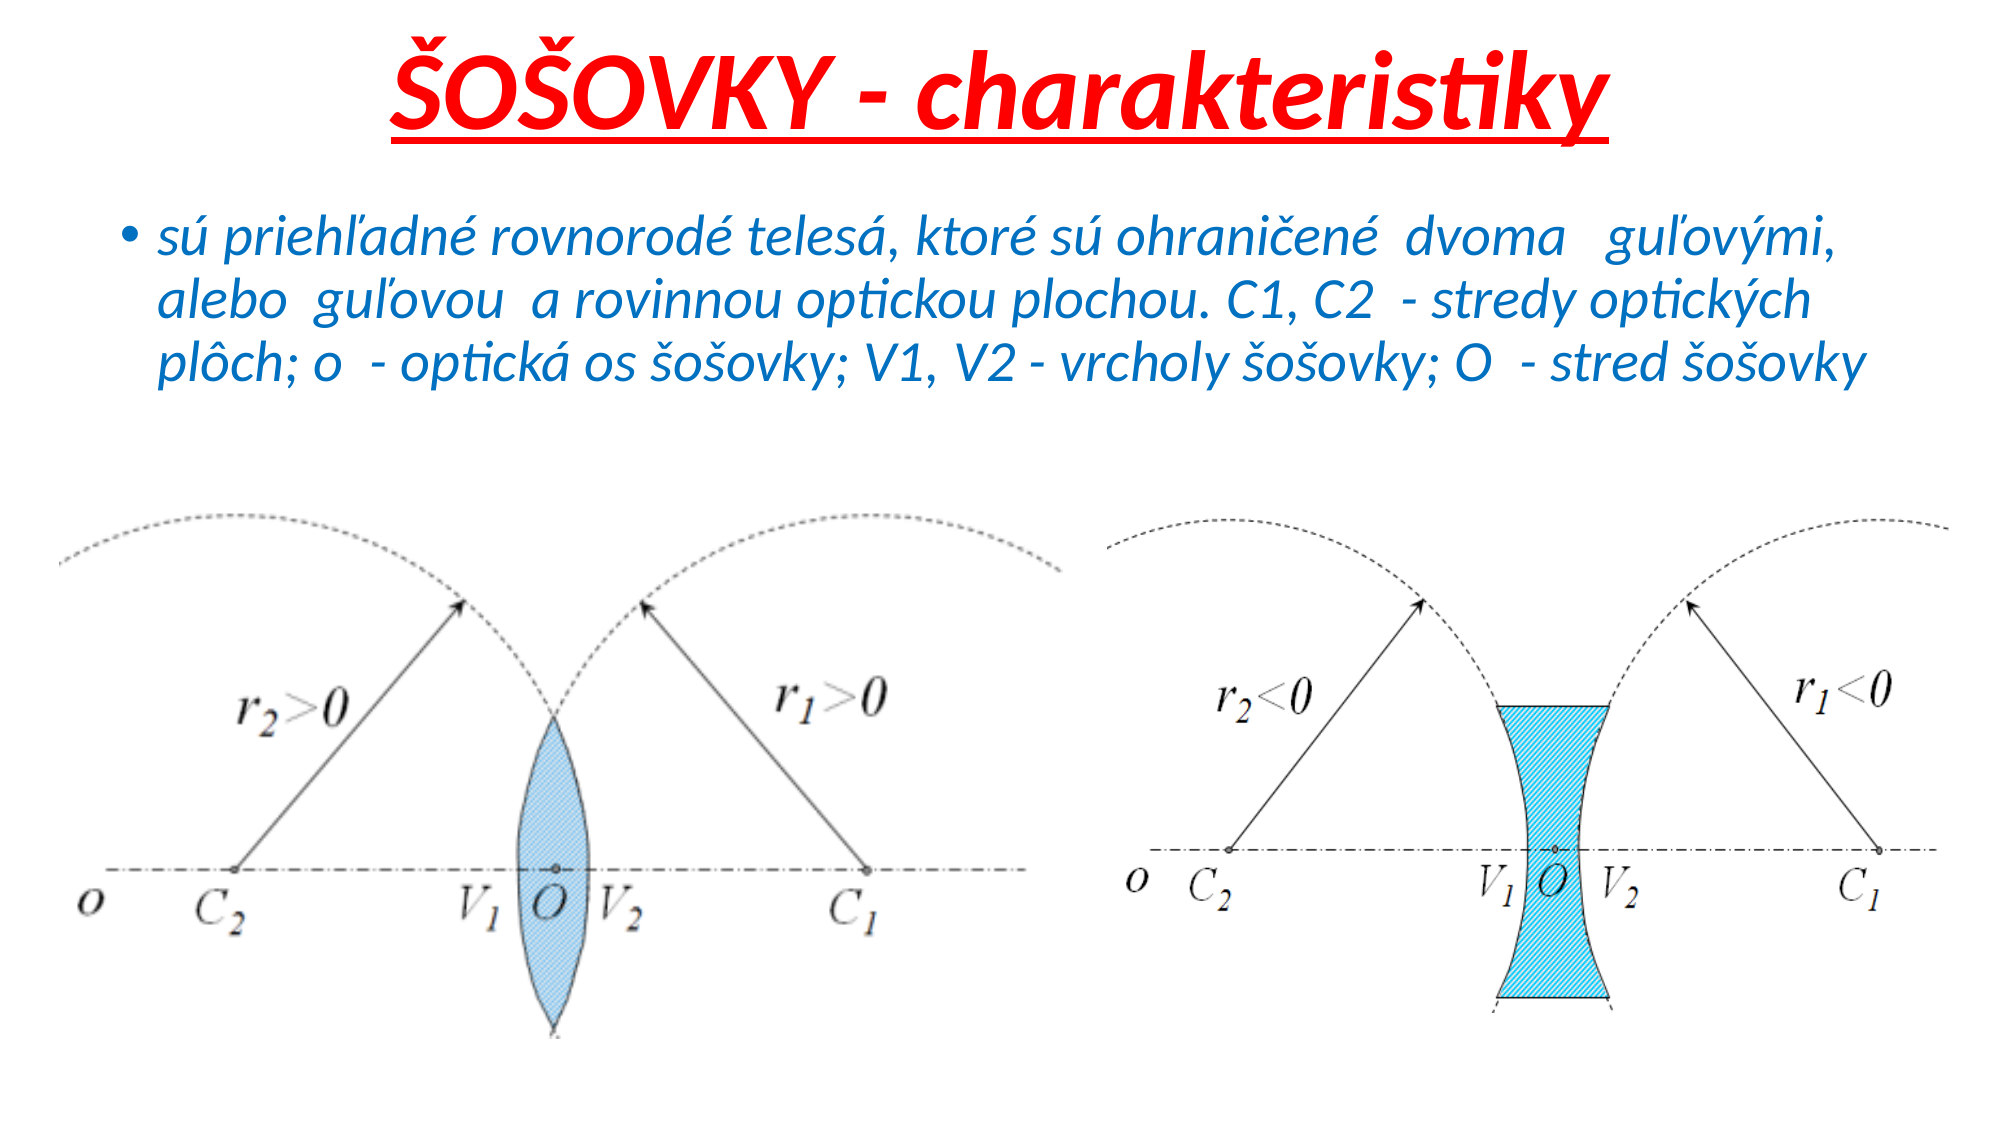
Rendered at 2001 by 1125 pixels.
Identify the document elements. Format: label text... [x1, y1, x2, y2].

picture [1107, 512, 1950, 1013]
title ŠOŠOVKY - charakteristiky [137, 22, 1863, 164]
picture [59, 512, 1063, 1039]
list sú priehľadné rovnorodé telesá, ktoré sú ohraničené dvoma guľovými, alebo guľovou a rovinnou optickou plochou. C1, C2 - stredy optických plôch; o - optická os šošovky; V1, V2 - vrcholy šošovky; O - stred šošovky [104, 197, 1905, 912]
